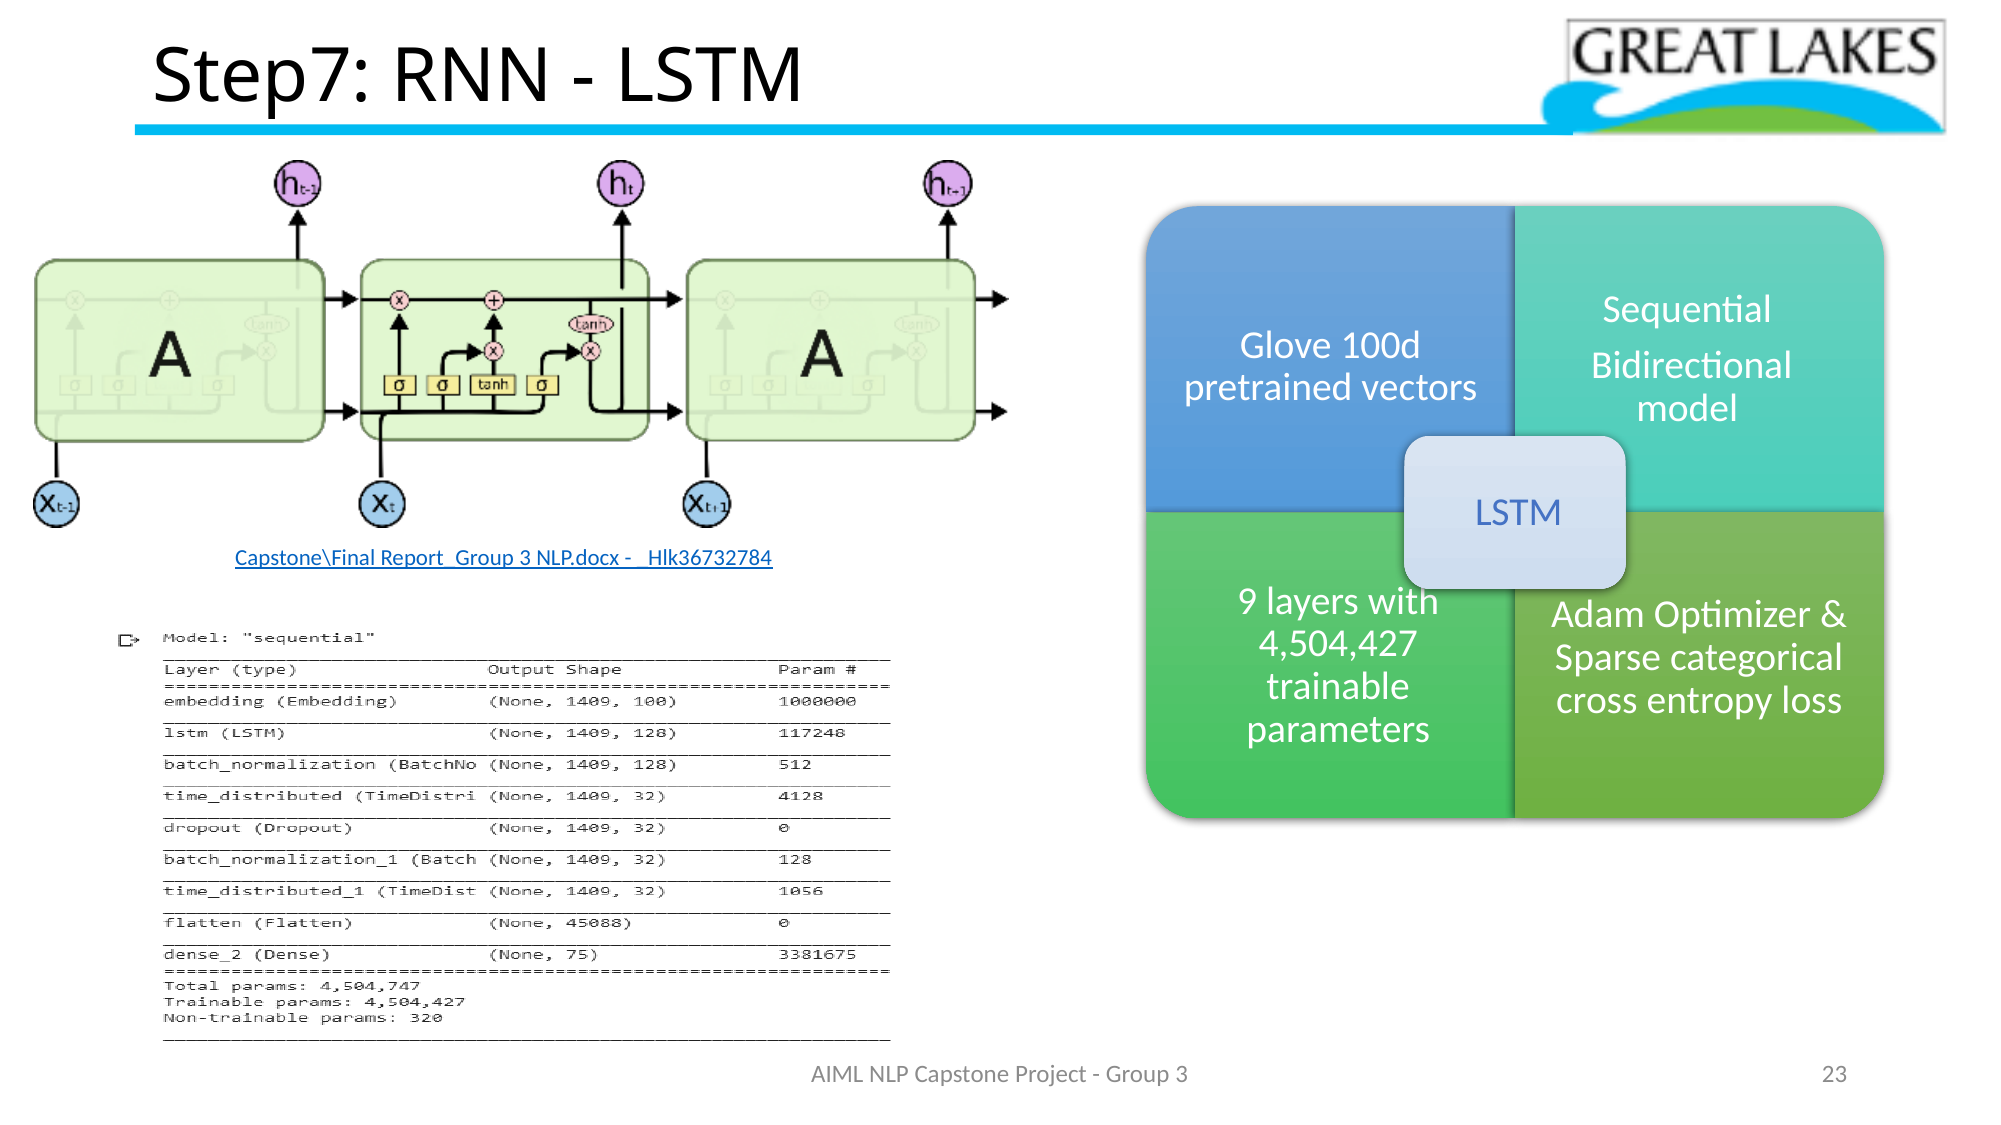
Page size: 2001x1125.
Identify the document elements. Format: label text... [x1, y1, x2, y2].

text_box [1146, 206, 1884, 819]
picture [1515, 118, 1548, 124]
title Step7: RNN - LSTM [137, 36, 1571, 118]
slide_number 23 [1412, 1042, 1863, 1103]
footer AIML NLP Capstone Project - Group 3 [662, 1042, 1338, 1103]
picture [100, 624, 963, 1043]
picture [1515, 0, 2000, 142]
picture [33, 160, 1009, 528]
text_box Capstone\Final Report_Group 3 NLP.docx - _Hlk36732784 [220, 535, 930, 578]
